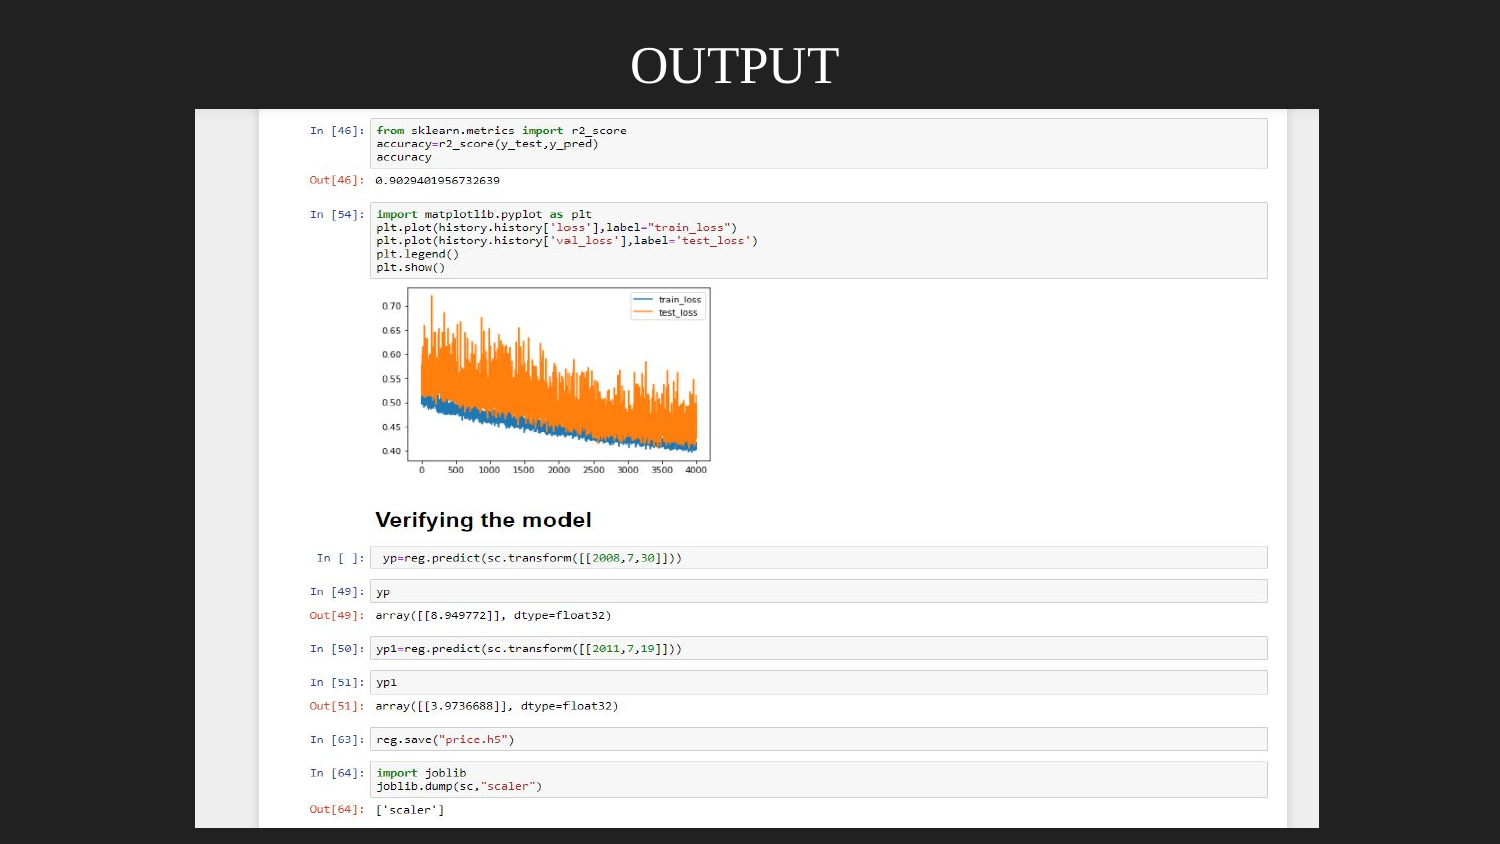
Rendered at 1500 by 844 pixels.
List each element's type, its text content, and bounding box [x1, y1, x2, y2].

picture [195, 108, 1319, 828]
title OUTPUT [36, 15, 1434, 110]
